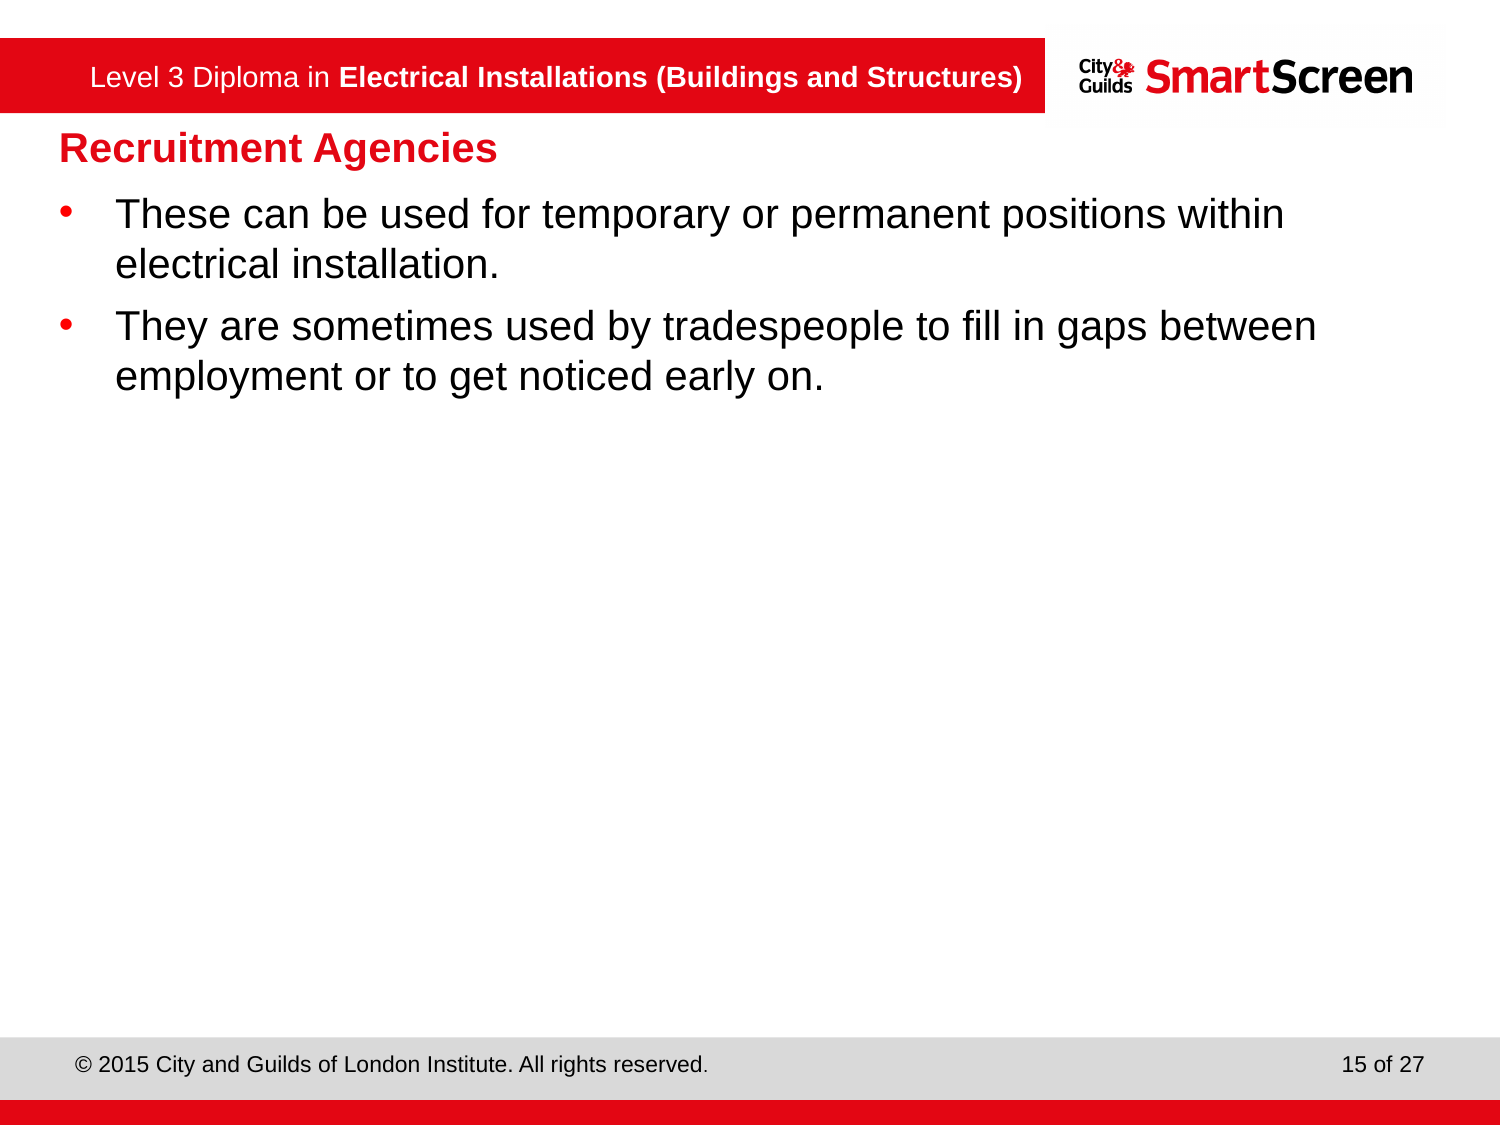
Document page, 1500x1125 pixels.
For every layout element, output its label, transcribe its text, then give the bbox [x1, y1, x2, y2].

text_box Recruitment Agencies [0, 113, 1500, 177]
text_box These can be used for temporary or permanent positions within electrical installation. They are sometimes used by tradespeople to fill in gaps between employment or to get noticed early on. [0, 179, 1500, 977]
picture [1045, 24, 1446, 113]
